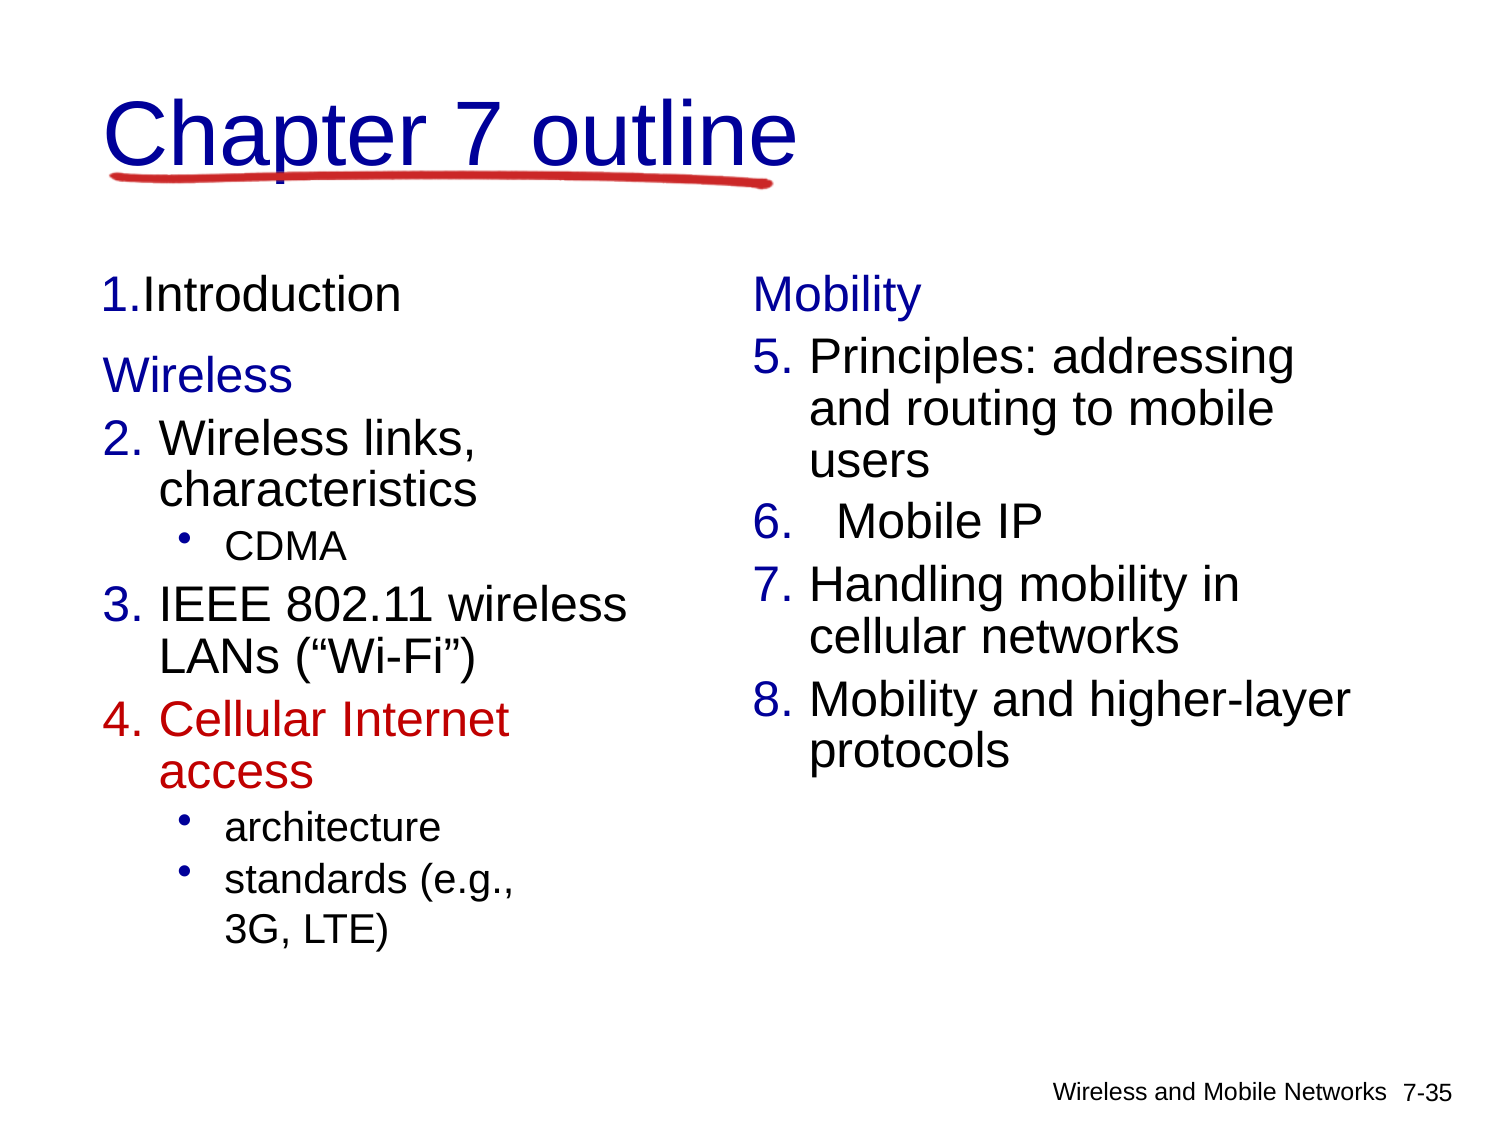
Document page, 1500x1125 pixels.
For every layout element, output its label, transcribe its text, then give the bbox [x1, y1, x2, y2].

text_box Mobility Principles: addressing and routing to mobile users Mobile IP Handling mobility in cellular networks Mobility and higher-layer protocols [750, 259, 1383, 778]
slide_number 7-13 [1400, 1077, 1458, 1125]
title Chapter 7 outline [100, 71, 803, 262]
footer Wireless and Mobile Networks [1050, 1075, 1391, 1125]
list Introduction Wireless Wireless links, characteristics CDMA IEEE 802.11 wireless LANs (“Wi-Fi”) Cellular Internet access architecture standards (e.g., 3G, LTE) [100, 223, 697, 952]
text_box [106, 166, 781, 196]
